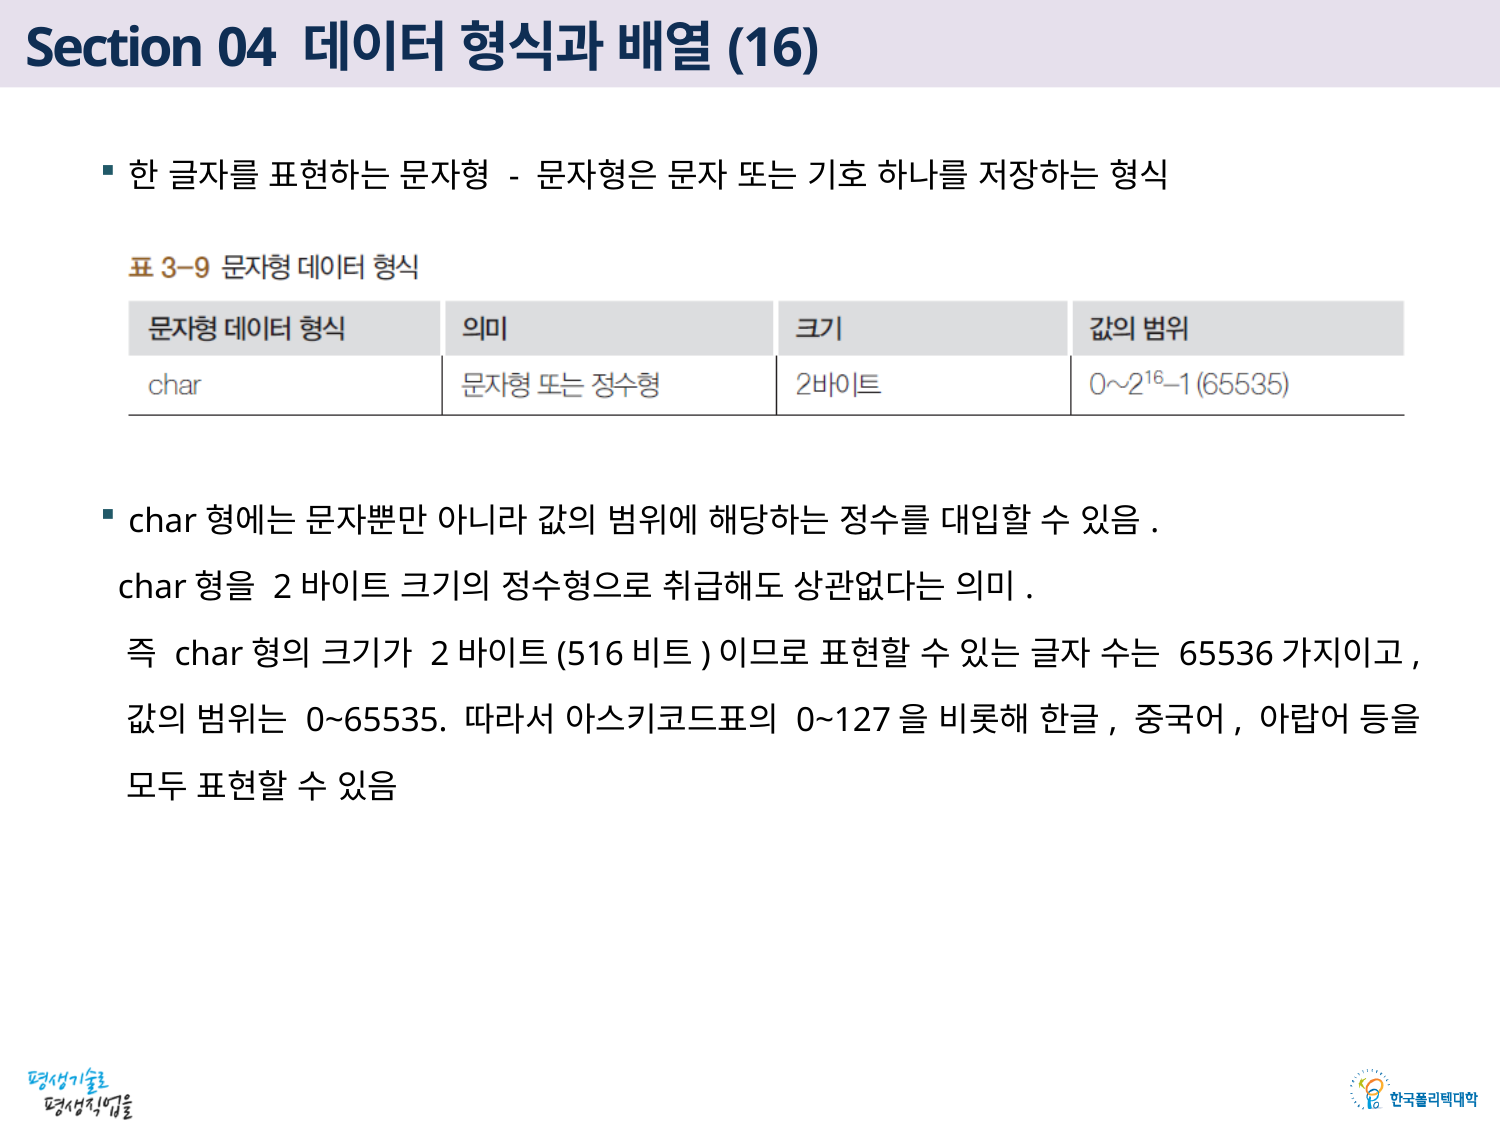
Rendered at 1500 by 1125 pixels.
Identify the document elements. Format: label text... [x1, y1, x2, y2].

picture [122, 246, 1406, 420]
picture [17, 1062, 167, 1122]
title Section 04 데이터 형식과 배열(16) [10, 5, 1288, 84]
picture [1346, 1064, 1481, 1114]
list 한 글자를 표현하는 문자형 - 문자형은 문자 또는 기호 하나를 저장하는 형식 char형에는 문자뿐만 아니라 값의 범위에 해당하는 정수를 대입할 수 있음. char형을 2바이트 크기의 정수형으로 취급해도 상관없다는 의미. 즉 char형의 크기가 2바이트(516비트)이므로 표현할 수 있는 글자 수는 65536가지이고, 값의 범위는 0~65535. 따라서 아스키코드표의 0~127을 비롯해 한글, 중국어, 아랍어 등을 모두 표현할 수 있음 [10, 126, 1481, 1057]
